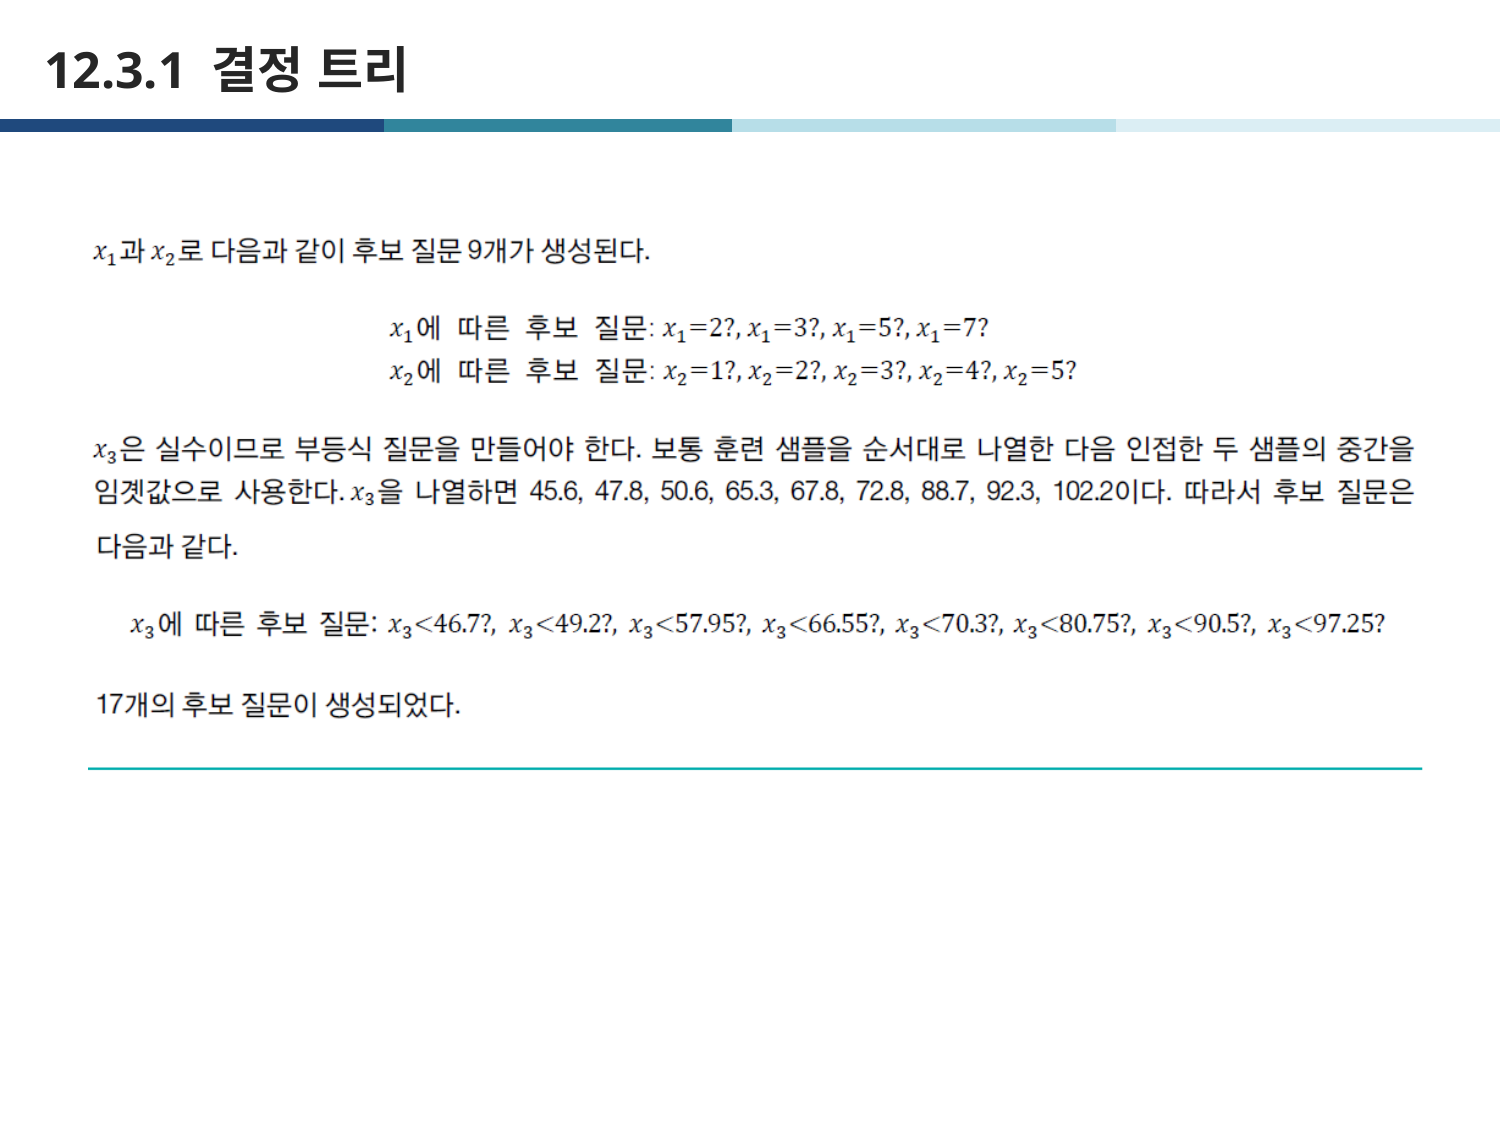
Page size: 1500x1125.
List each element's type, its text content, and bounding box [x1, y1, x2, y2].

picture [88, 528, 1426, 776]
title 12.3.1 결정 트리 [29, 23, 1448, 114]
picture [88, 230, 1426, 516]
